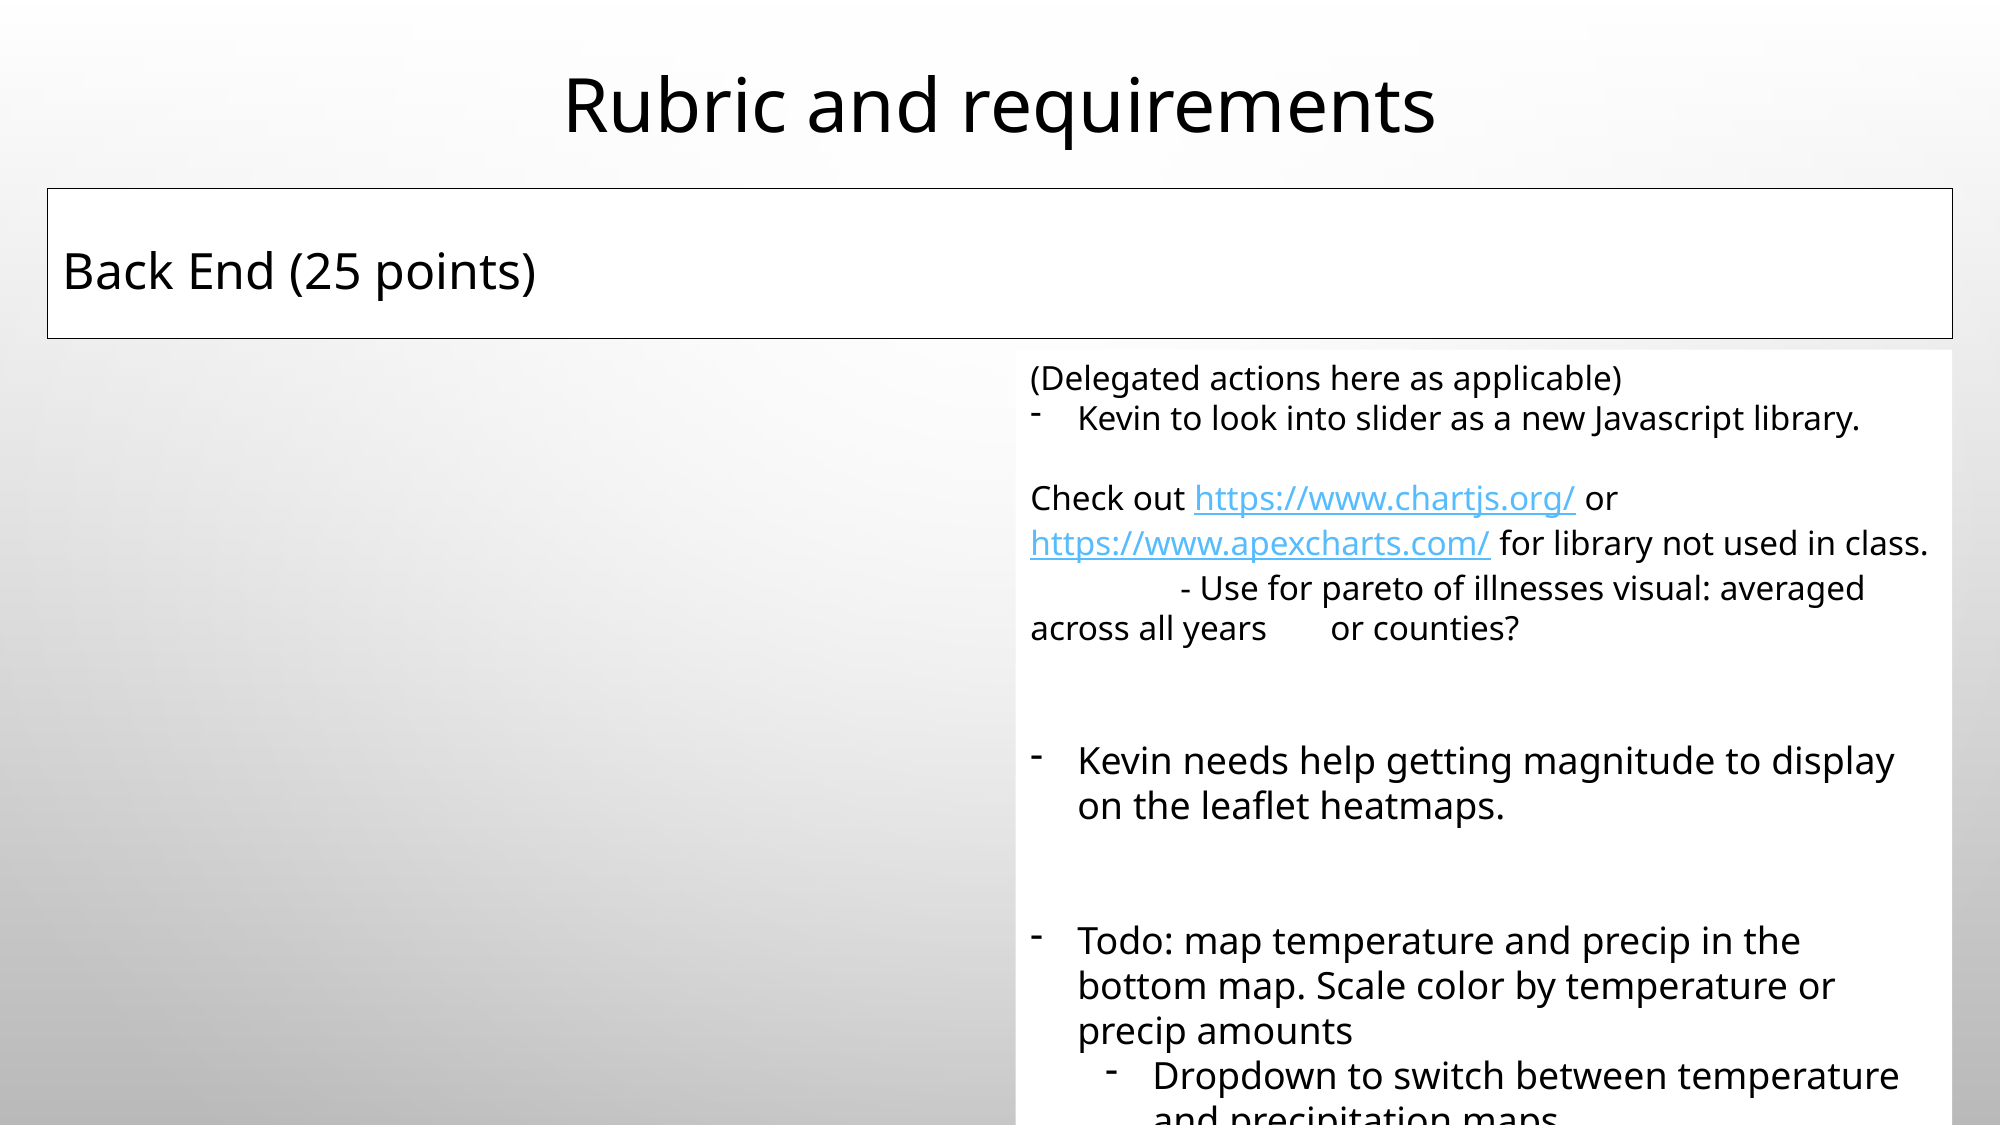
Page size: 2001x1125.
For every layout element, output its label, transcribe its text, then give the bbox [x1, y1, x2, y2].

text_box (Delegated actions here as applicable) Kevin to look into slider as a new Javascript library. Check out https://www.chartjs.org/ or https://www.apexcharts.com/ for library not used in class. - Use for pareto of illnesses visual: averaged across all years or counties? Kevin needs help getting magnitude to display on the leaflet heatmaps. Todo: map temperature and precip in the bottom map. Scale color by temperature or precip amounts Dropdown to switch between temperature and precipitation maps. [1015, 349, 1953, 1125]
title Rubric and requirements [47, 27, 1953, 188]
list Back End (25 points) [47, 188, 1953, 339]
picture [0, 0, 2000, 1125]
